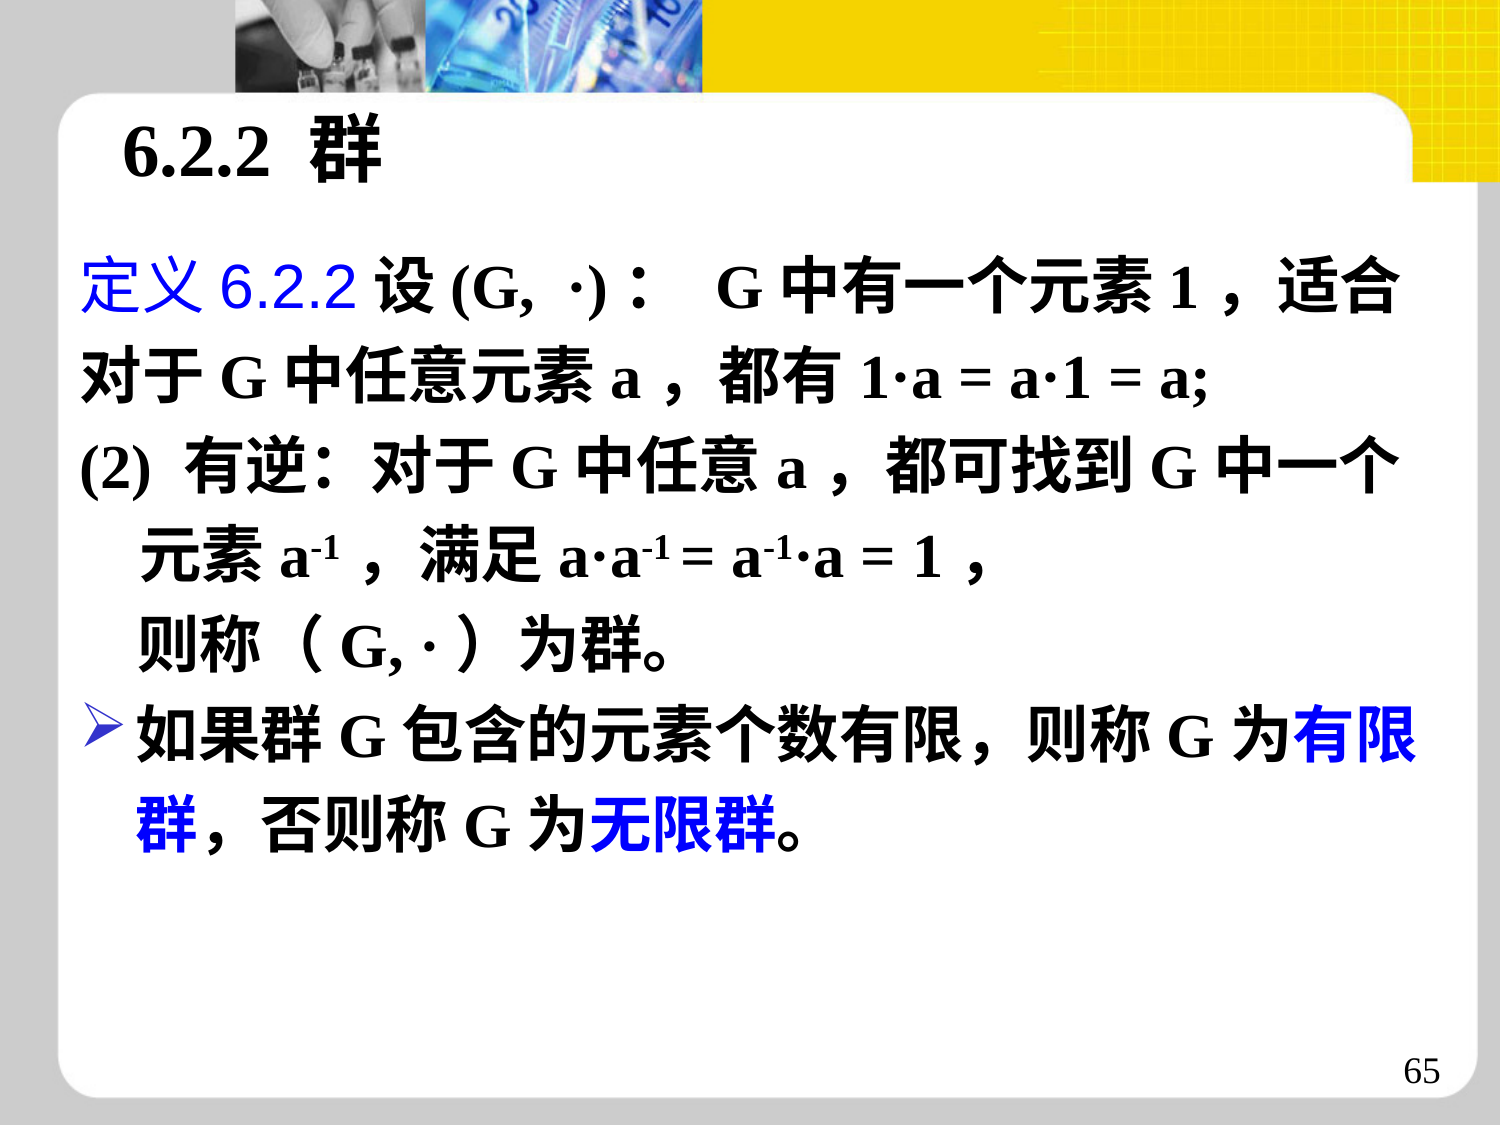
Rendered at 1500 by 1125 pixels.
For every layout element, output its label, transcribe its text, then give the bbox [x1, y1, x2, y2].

text_box 6.2.2 群 [88, 93, 1364, 199]
slide_number 65 [1105, 1038, 1456, 1099]
picture [0, 0, 1500, 1125]
list 定义6.2.2设(G, ·)： G中有一个元素1，适合对于G中任意元素a，都有1·a = a·1 = a; (2) 有逆：对于G中任意a，都可找到G中一个元素a-1，满足a·a-1 = a-1·a = 1， 则称（G, ·）为群。 如果群G包含的元素个数有限，则称G为有限群，否则称G为无限群。 [64, 223, 1471, 1004]
